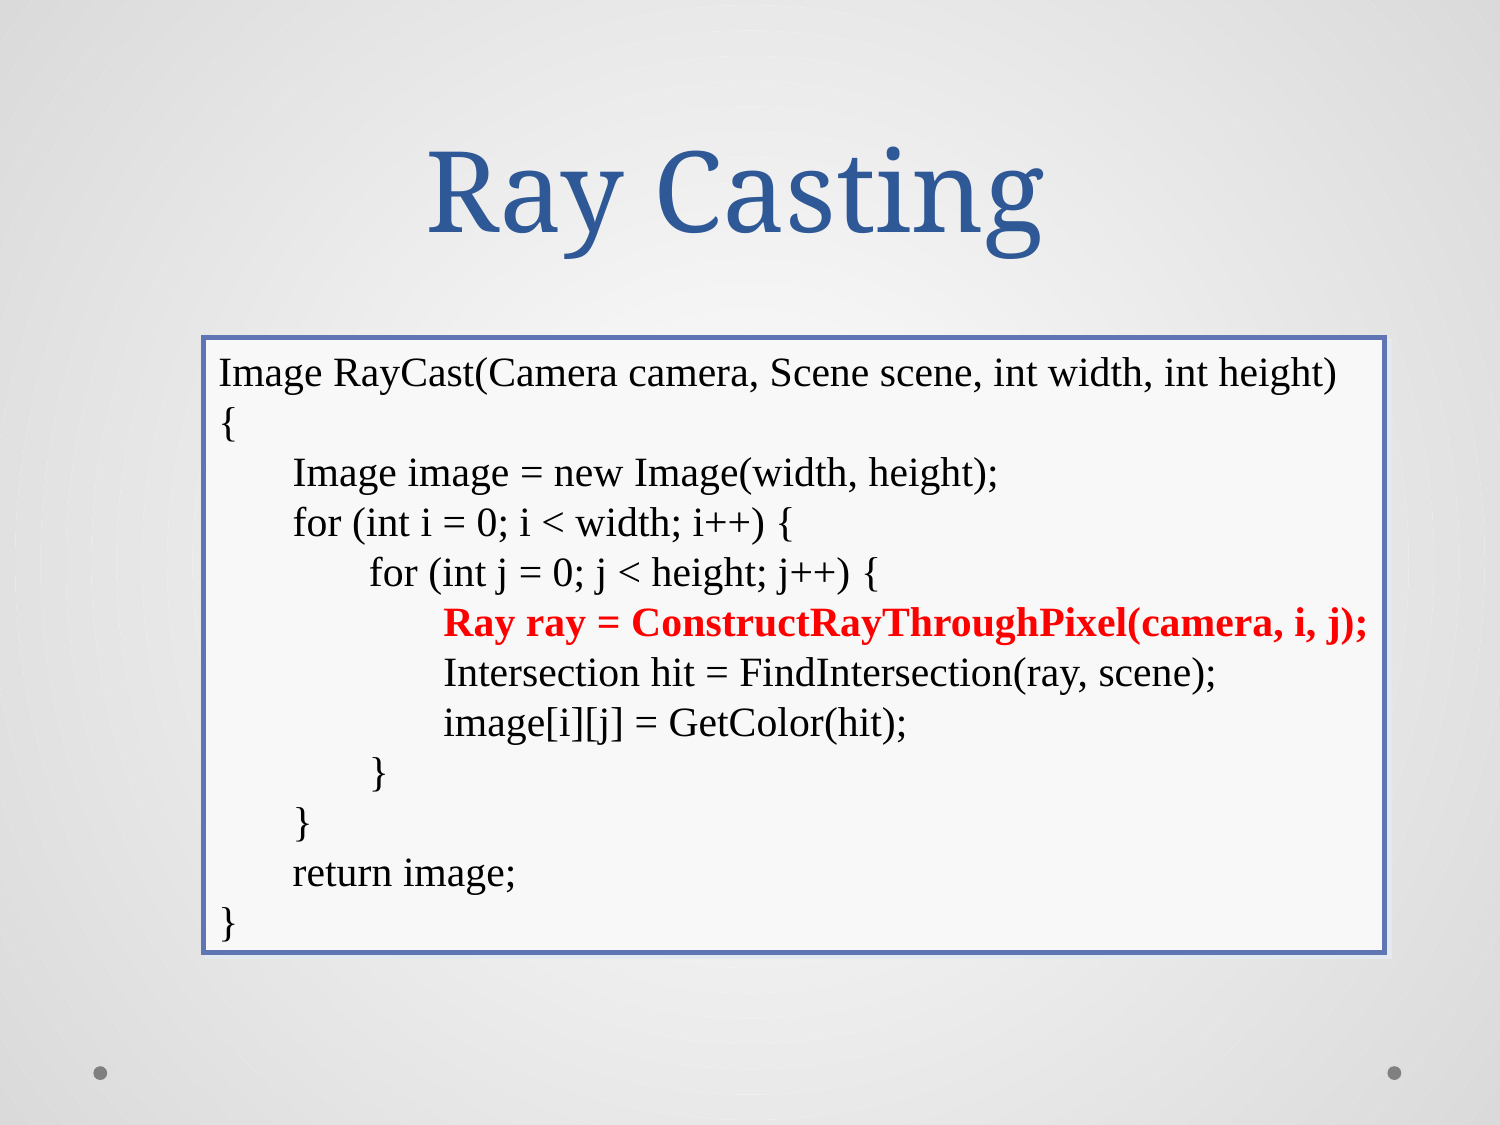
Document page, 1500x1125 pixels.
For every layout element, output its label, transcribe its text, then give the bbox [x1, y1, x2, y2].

title Ray Casting [75, 0, 1425, 263]
text_box Image RayCast(Camera camera, Scene scene, int width, int height) { Image image = new Image(width, height); for (int i = 0; i < width; i++) { for (int j = 0; j < height; j++) { Ray ray = ConstructRayThroughPixel(camera, i, j); Intersection hit = FindIntersection(ray, scene); image[i][j] = GetColor(hit); } } return image; } [203, 337, 1385, 953]
